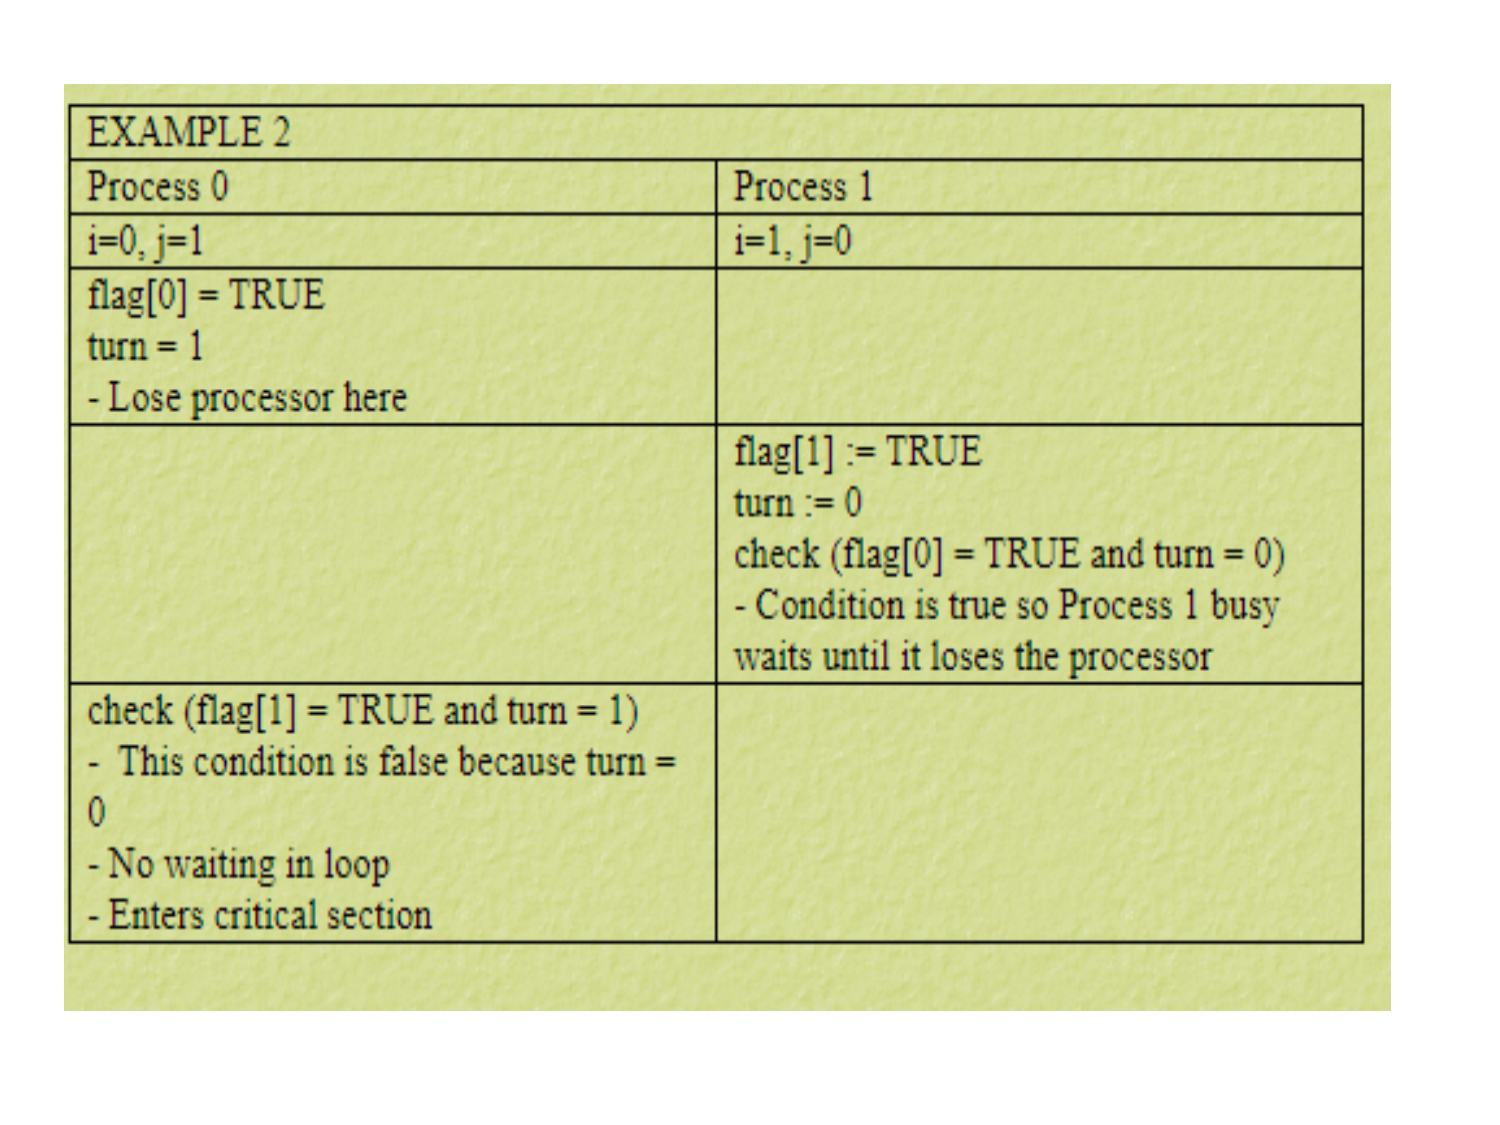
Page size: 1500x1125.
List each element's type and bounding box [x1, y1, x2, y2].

picture [64, 84, 1392, 1011]
